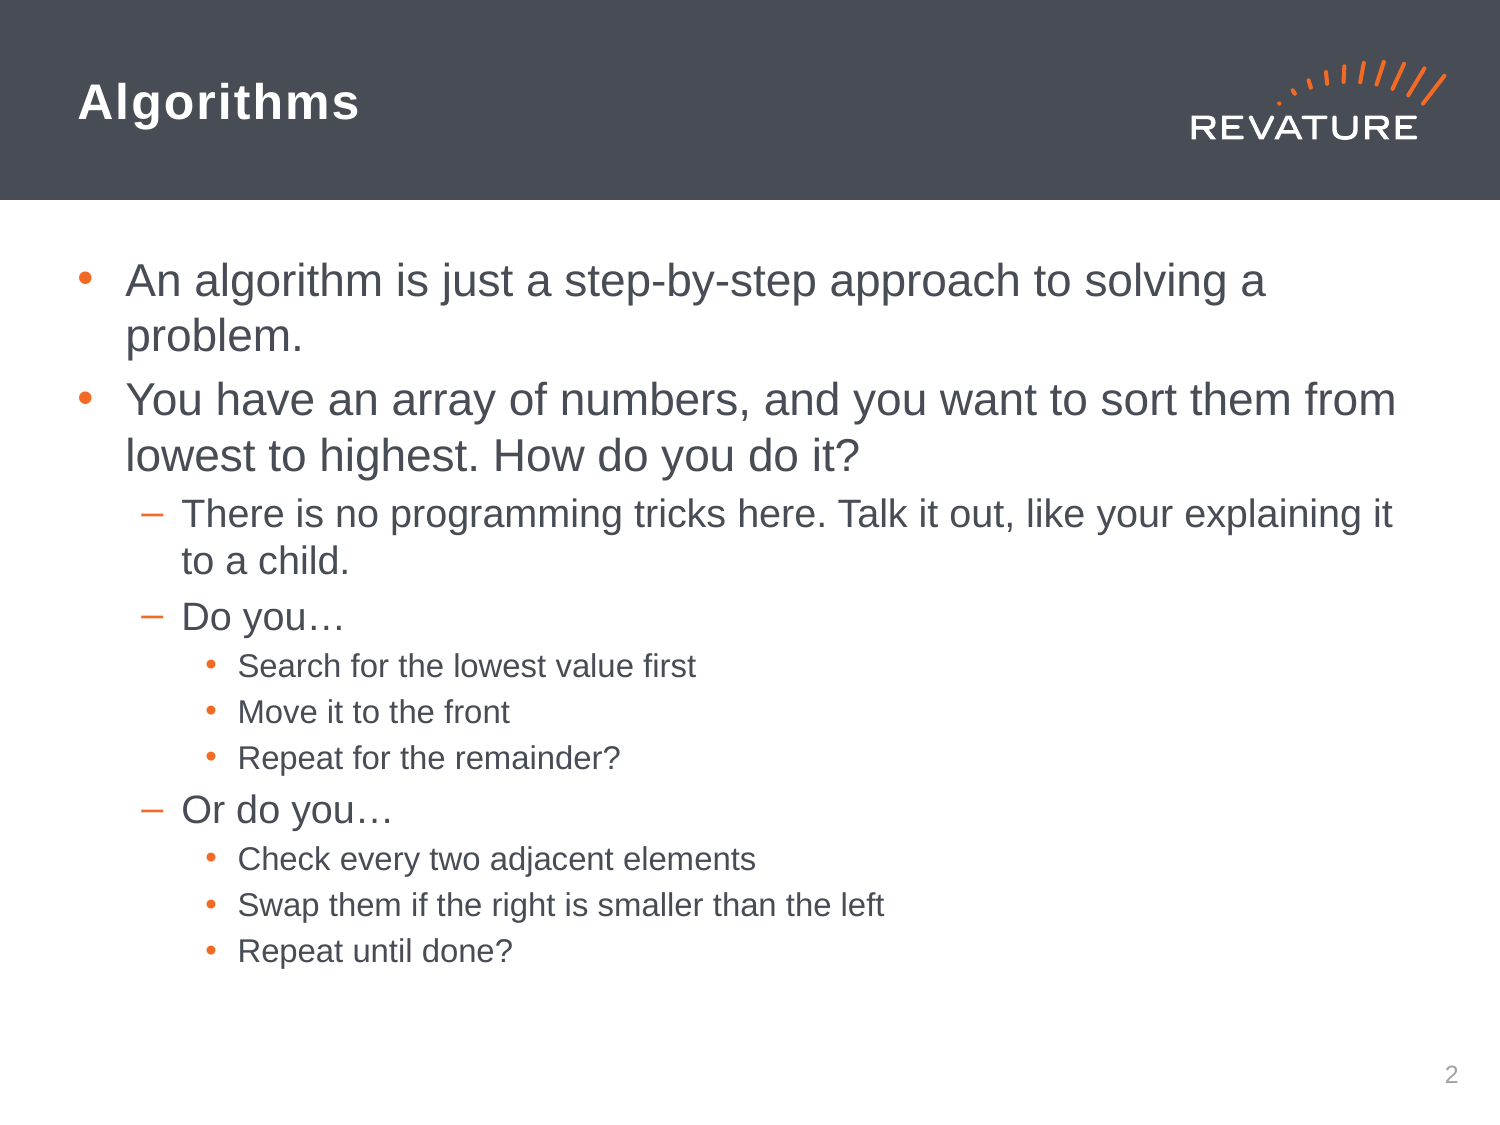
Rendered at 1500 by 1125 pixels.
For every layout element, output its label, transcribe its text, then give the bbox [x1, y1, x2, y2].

list An algorithm is just a step-by-step approach to solving a problem. You have an array of numbers, and you want to sort them from lowest to highest. How do you do it? There is no programming tricks here. Talk it out, like your explaining it to a child. Do you… Search for the lowest value first Move it to the front Repeat for the remainder? Or do you… Check every two adjacent elements Swap them if the right is smaller than the left Repeat until done? [62, 243, 1438, 986]
slide_number 1 [1332, 1043, 1474, 1104]
title Algorithms [62, 0, 1084, 200]
